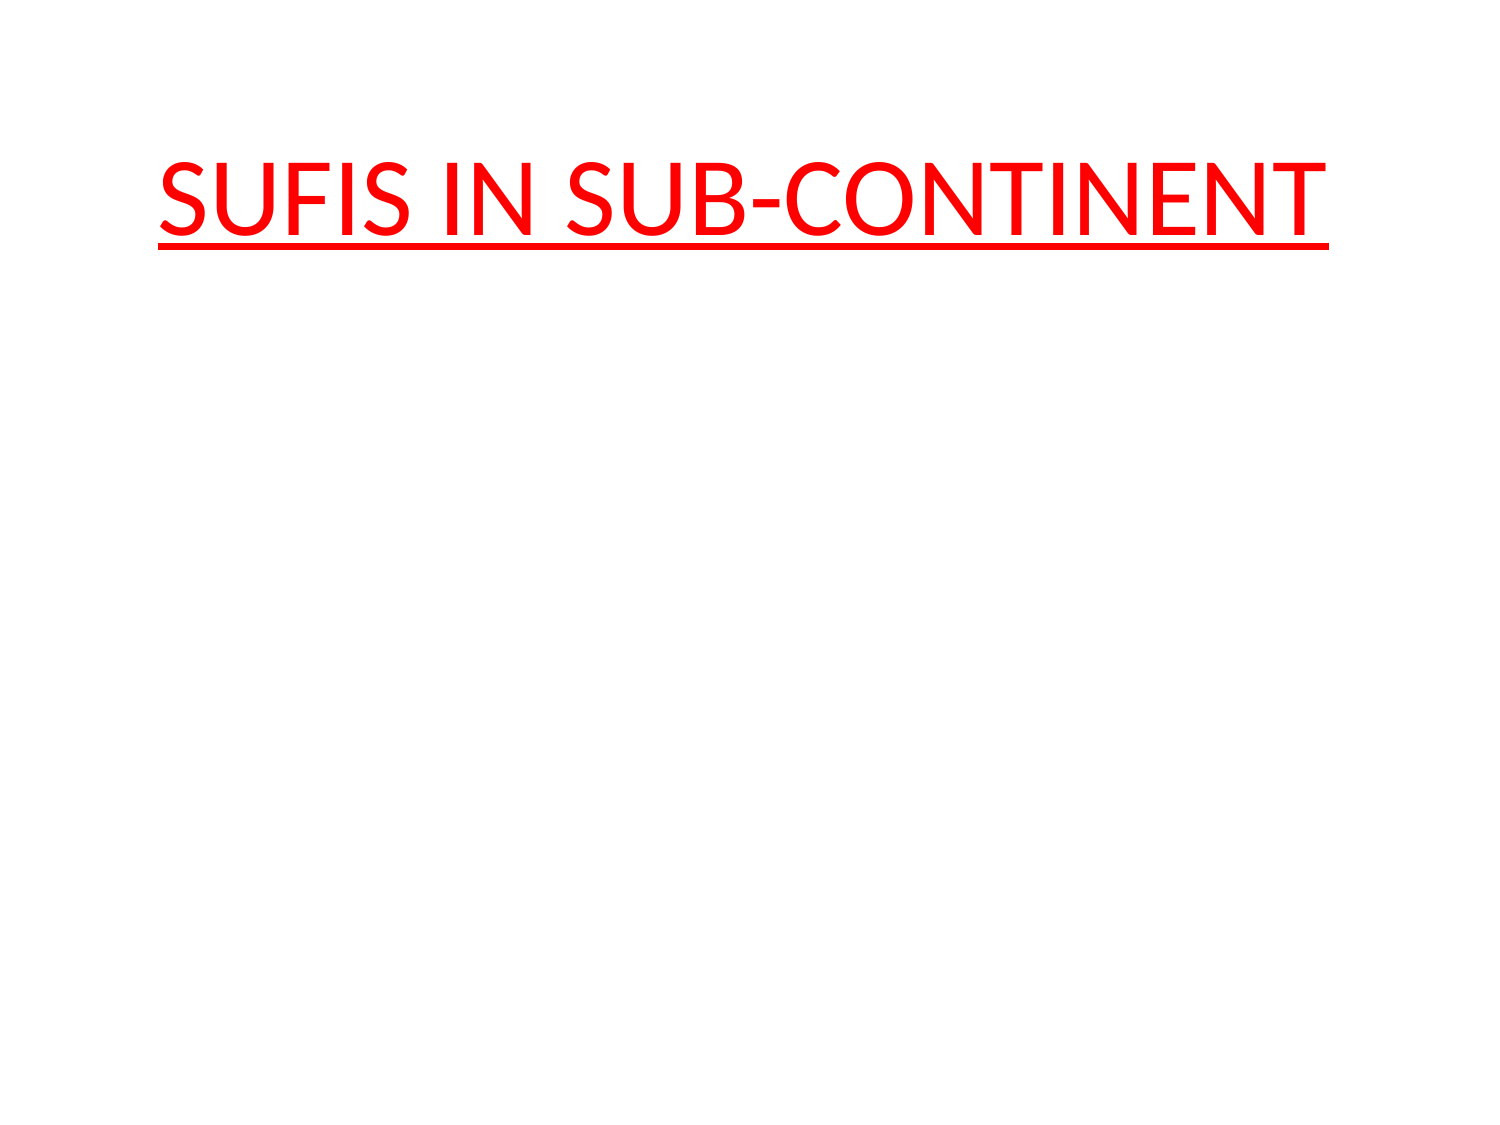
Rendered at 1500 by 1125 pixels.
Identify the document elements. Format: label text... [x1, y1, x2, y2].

title SUFIS IN SUB-CONTINENT [105, 70, 1381, 312]
